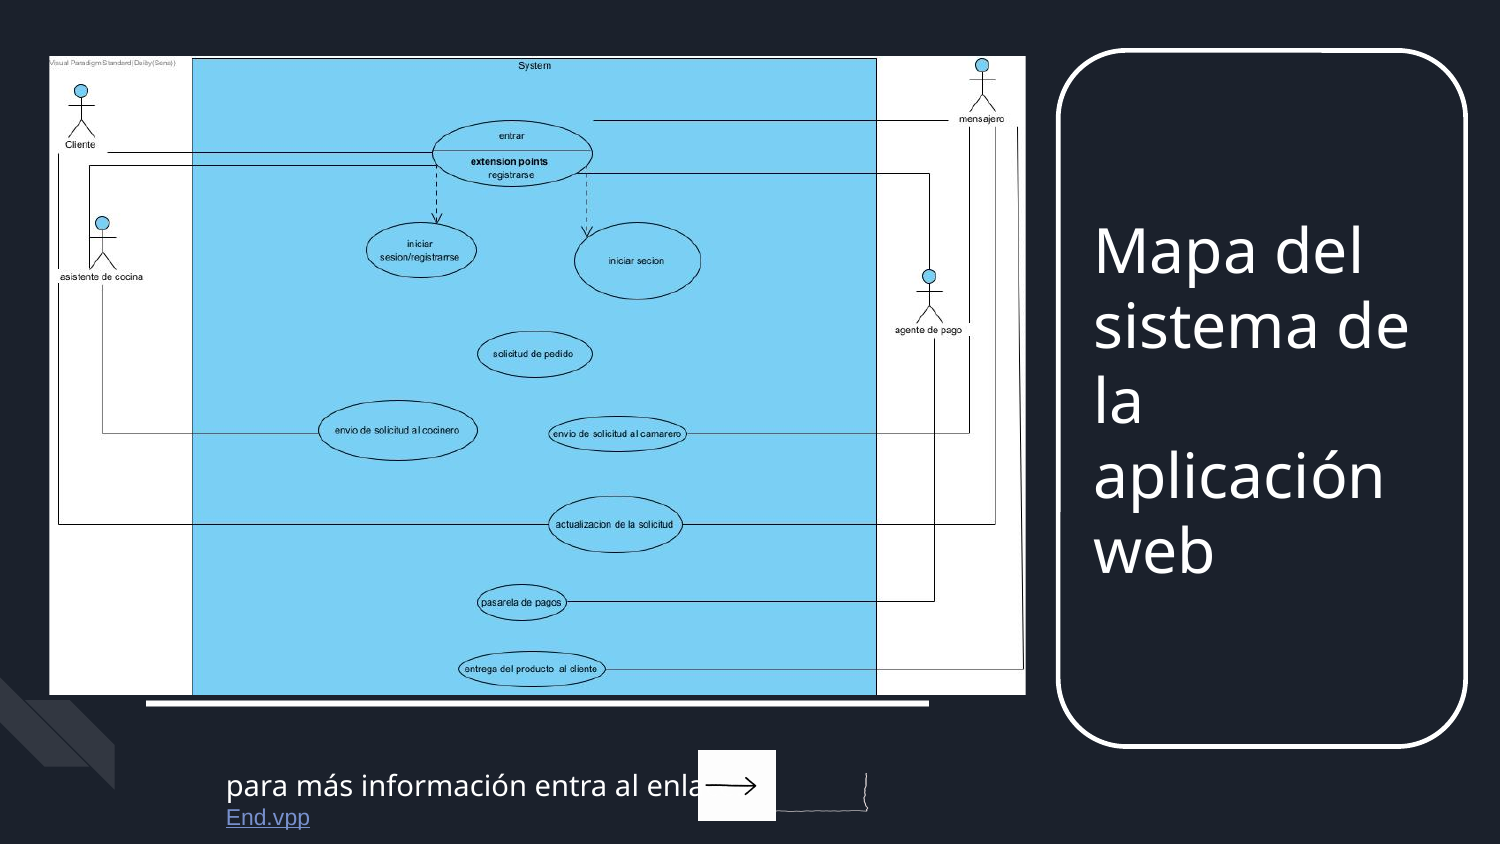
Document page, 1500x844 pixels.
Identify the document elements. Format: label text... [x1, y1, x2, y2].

text_box Mapa del sistema de la aplicación web [1058, 50, 1466, 747]
text_box para más información entra al enlace: End.vpp [210, 782, 890, 844]
picture [49, 50, 1026, 822]
